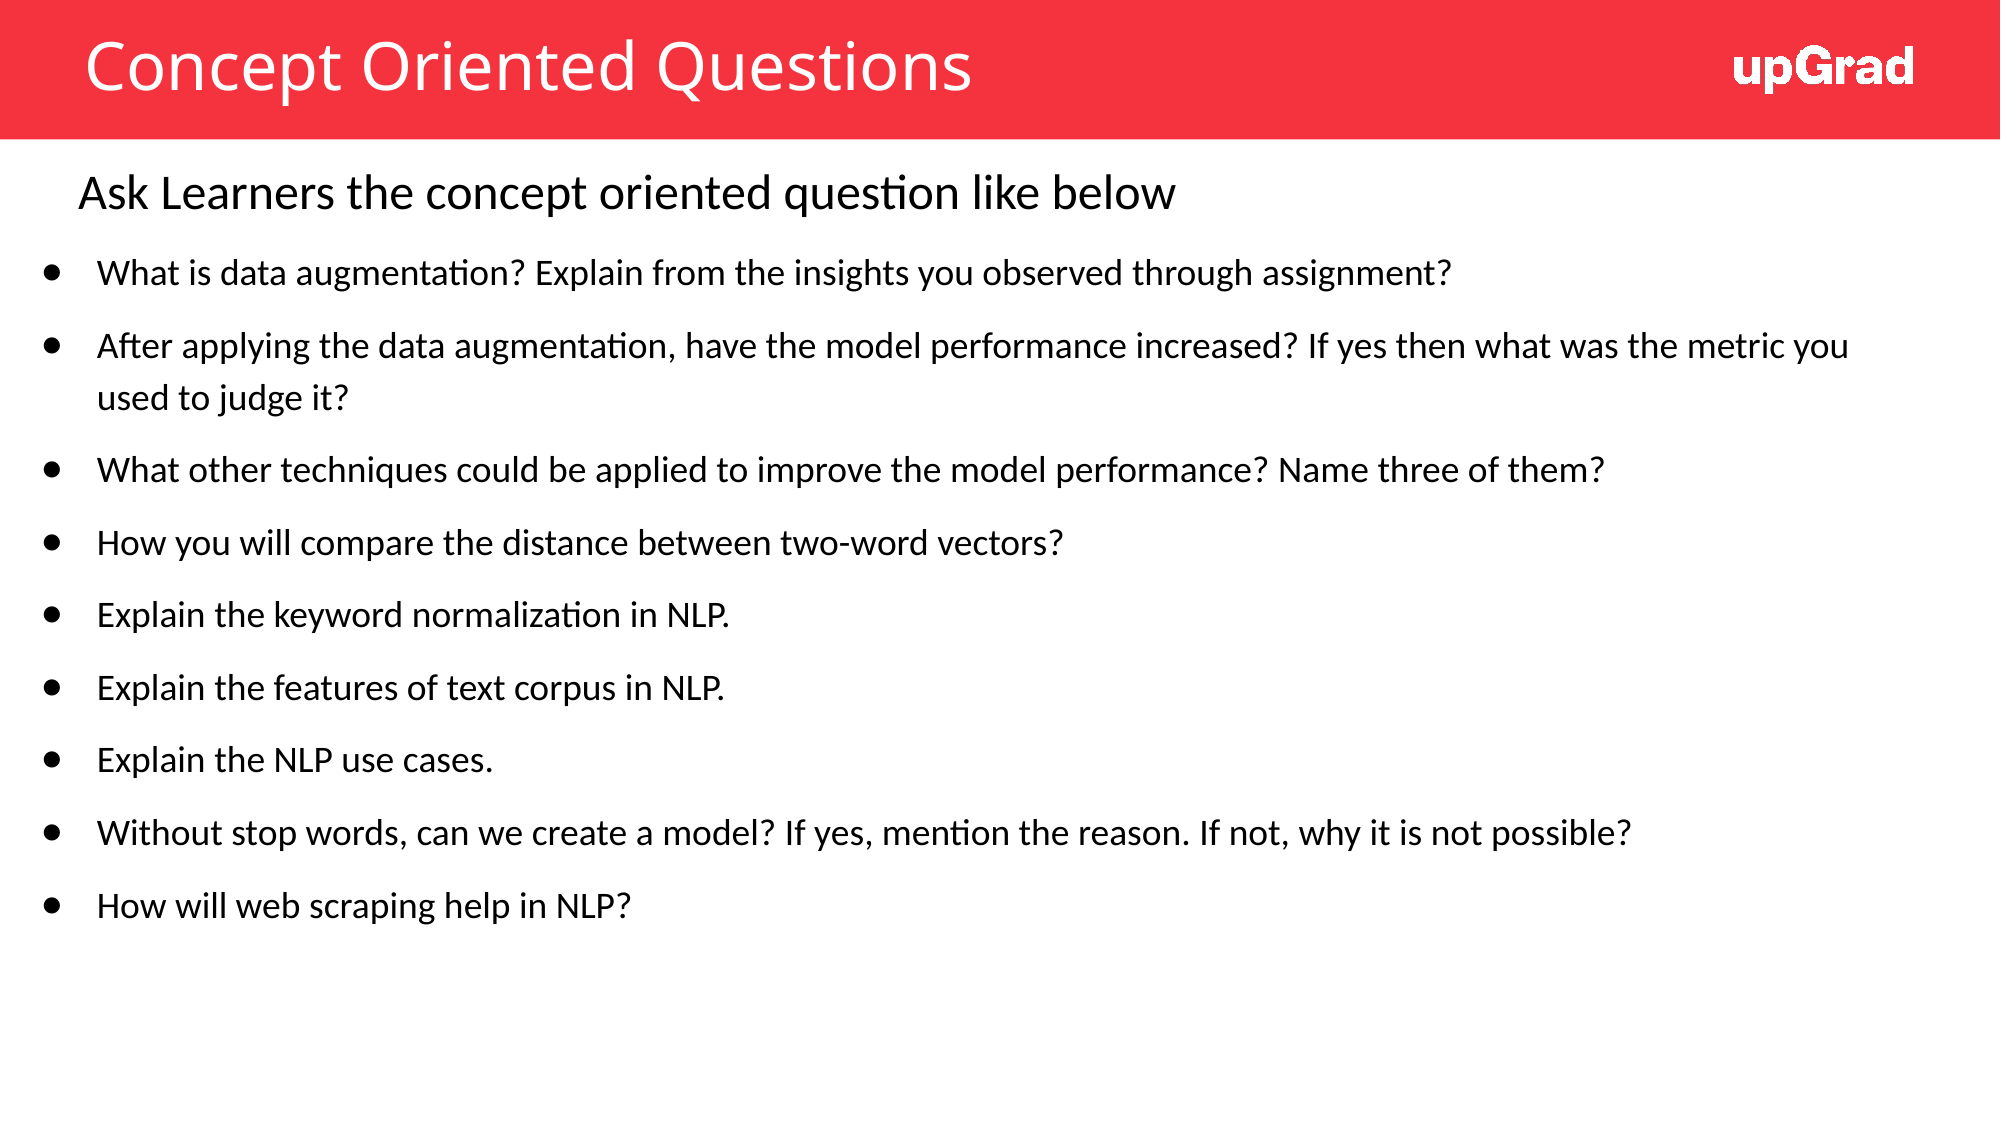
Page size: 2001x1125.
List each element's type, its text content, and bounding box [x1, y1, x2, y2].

list Ask Learners the concept oriented question like below What is data augmentation? Explain from the insights you observed through assignment? After applying the data augmentation, have the model performance increased? If yes then what was the metric you used to judge it? What other techniques could be applied to improve the model performance? Name three of them? How you will compare the distance between two-word vectors? Explain the keyword normalization in NLP. Explain the features of text corpus in NLP. Explain the NLP use cases. Without stop words, can we create a model? If yes, mention the reason. If not, why it is not possible? How will web scraping help in NLP? [25, 159, 1875, 971]
picture [1734, 45, 1913, 94]
title Concept Oriented Questions [69, 26, 1189, 111]
